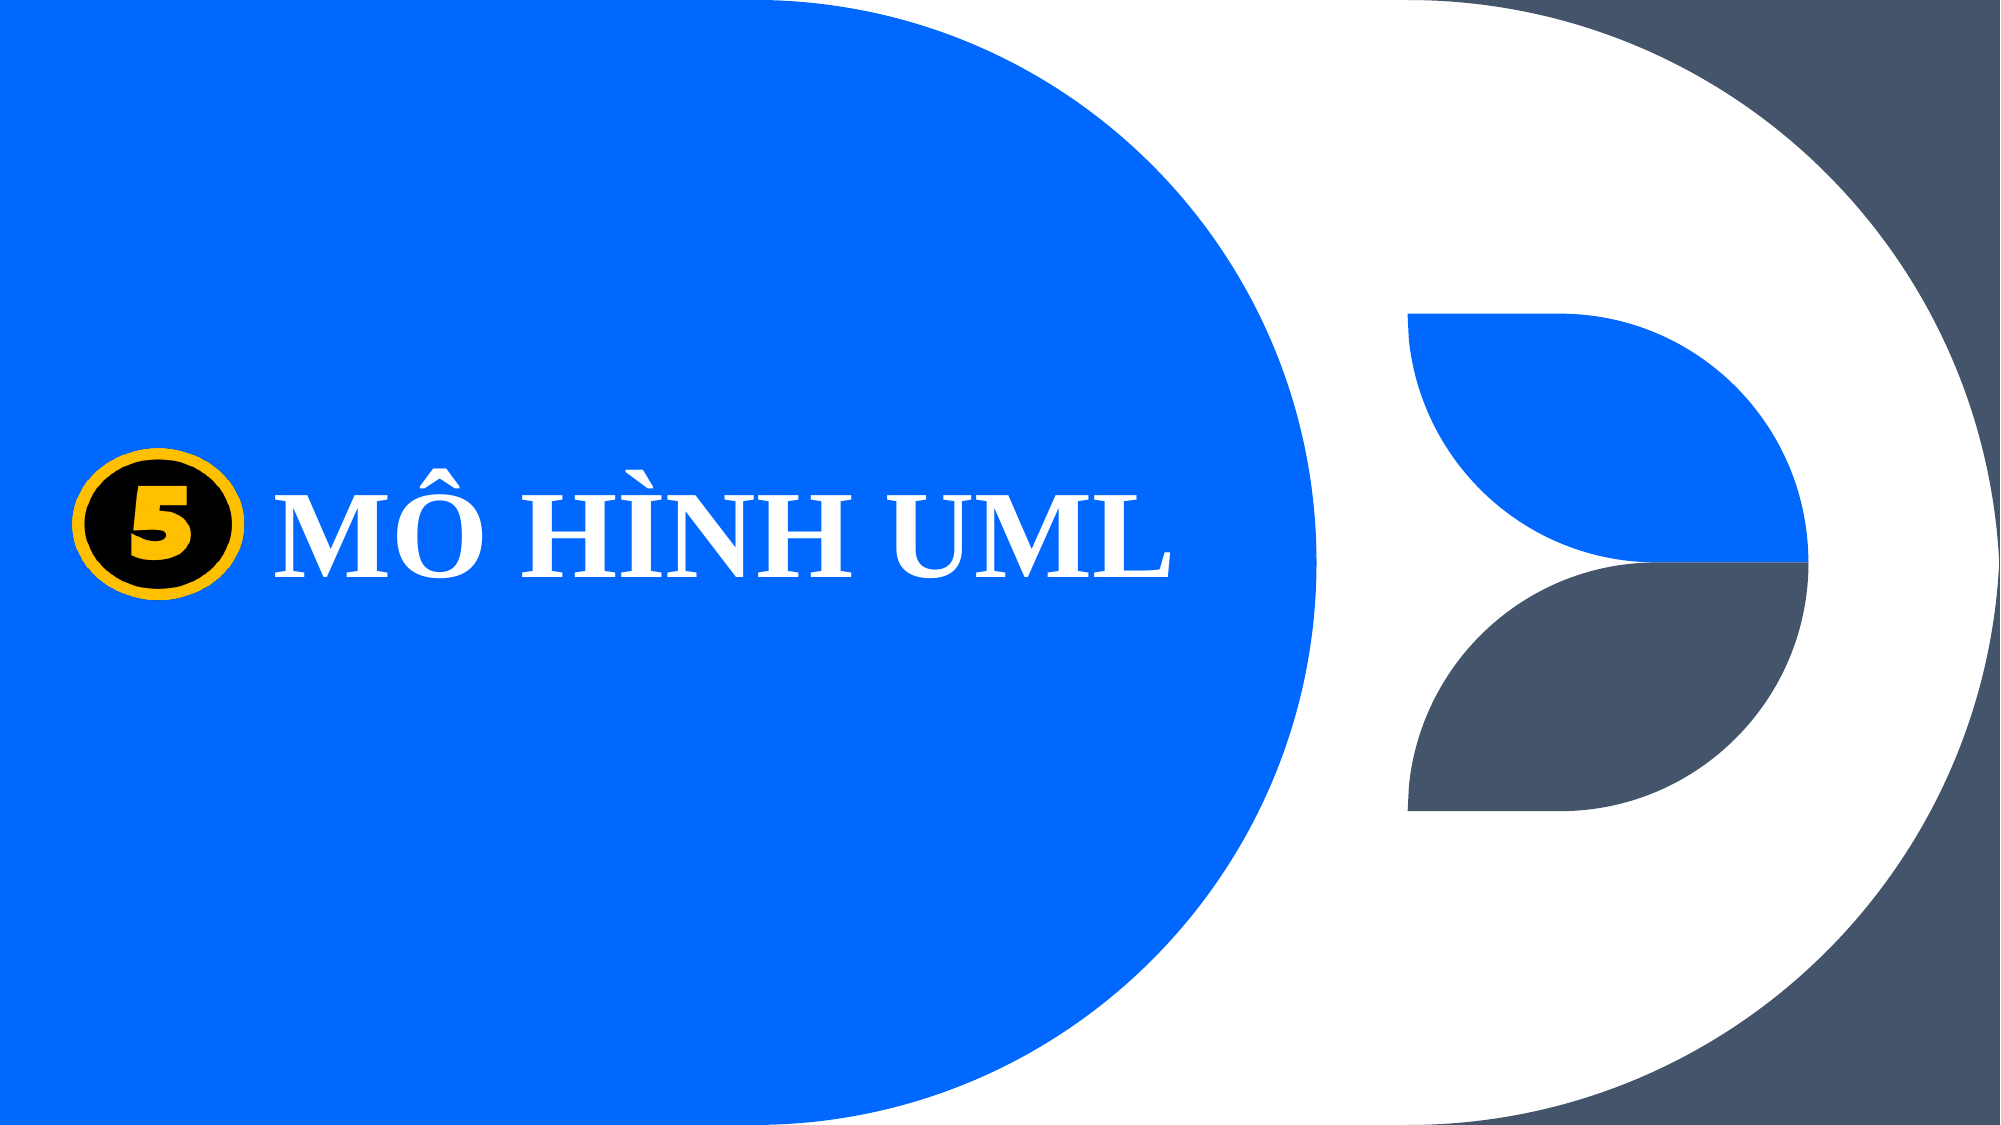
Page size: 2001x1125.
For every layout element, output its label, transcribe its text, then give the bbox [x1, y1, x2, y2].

picture [57, 435, 259, 613]
title MÔ HÌNH UML [258, 406, 1284, 613]
